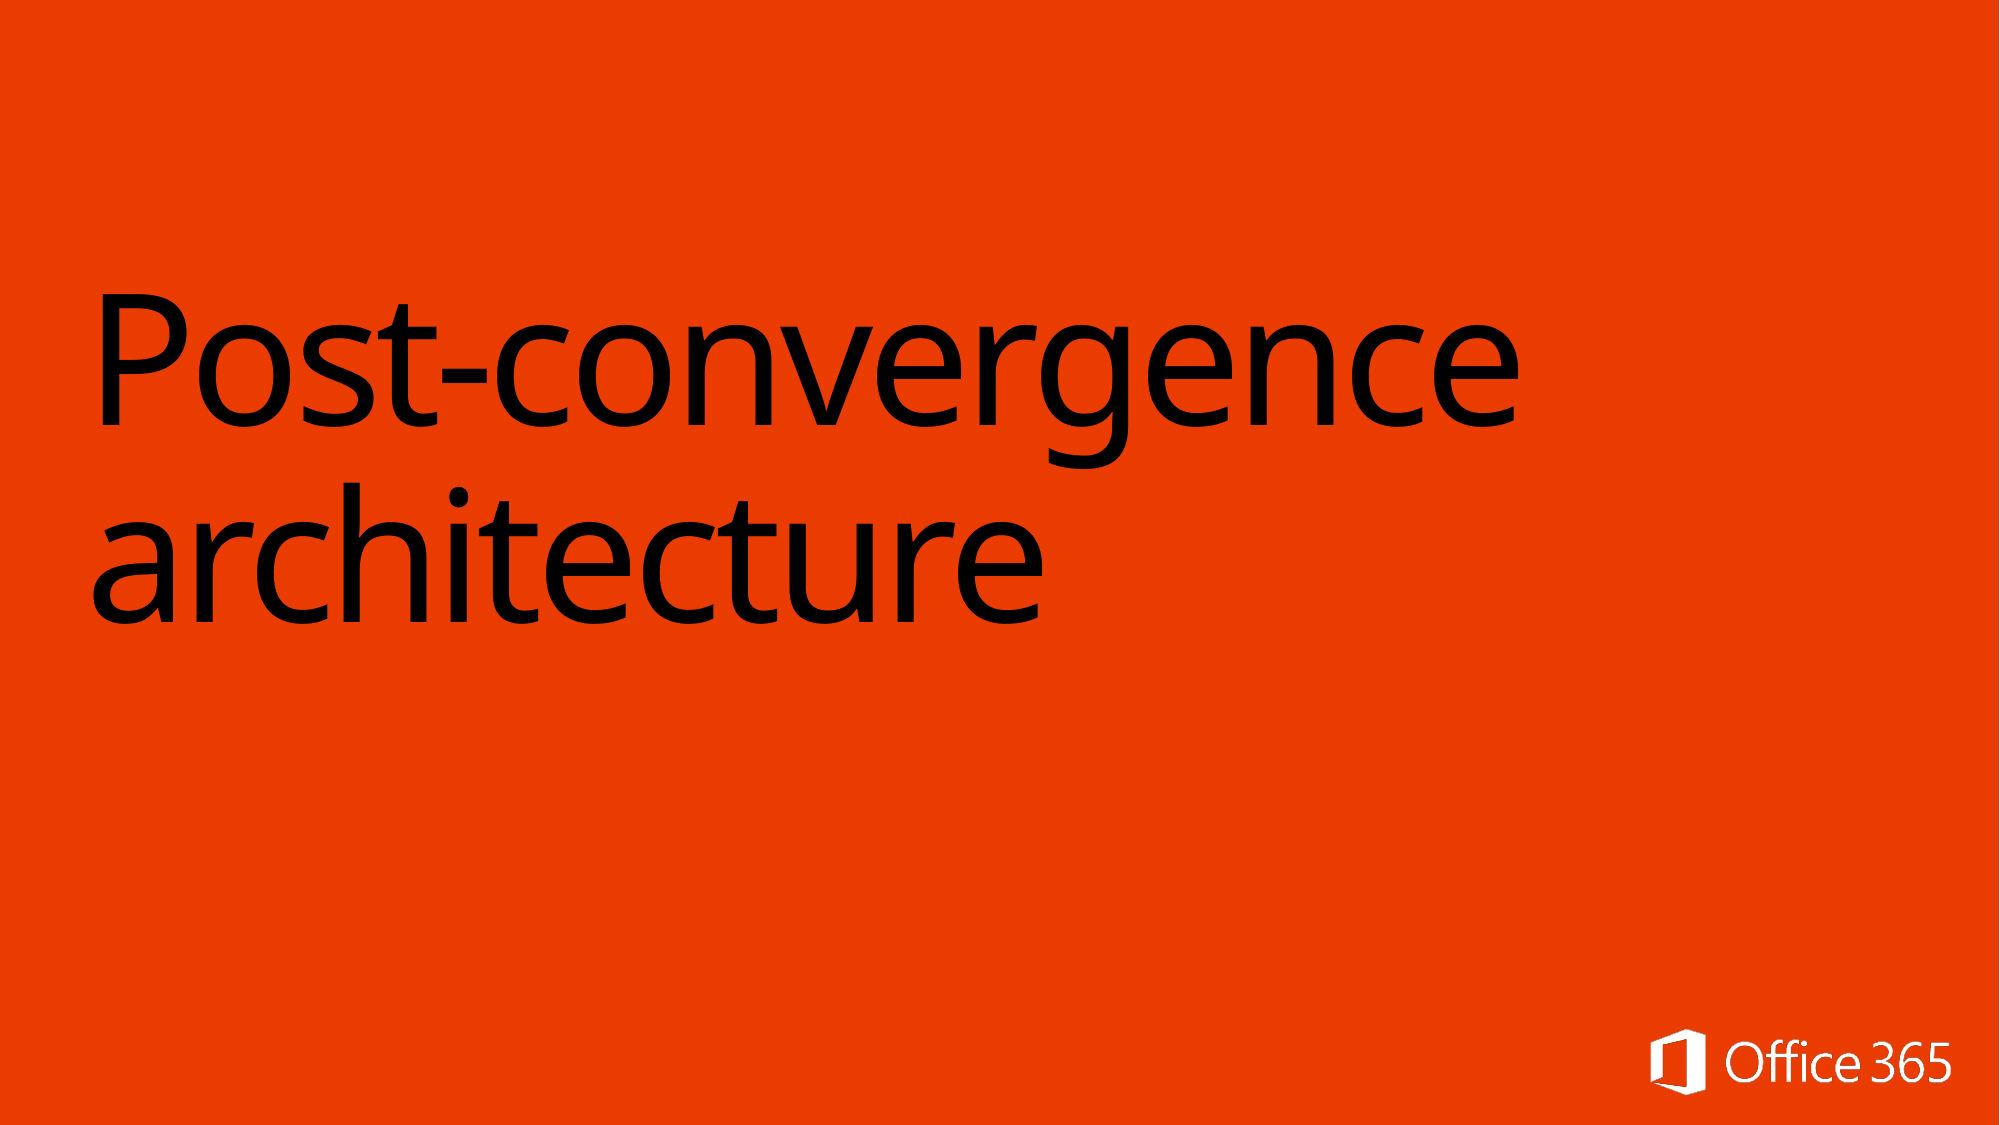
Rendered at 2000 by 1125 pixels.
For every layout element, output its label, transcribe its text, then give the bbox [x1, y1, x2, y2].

title Post-convergence architecture [85, 462, 1914, 663]
picture [1622, 1000, 1978, 1124]
